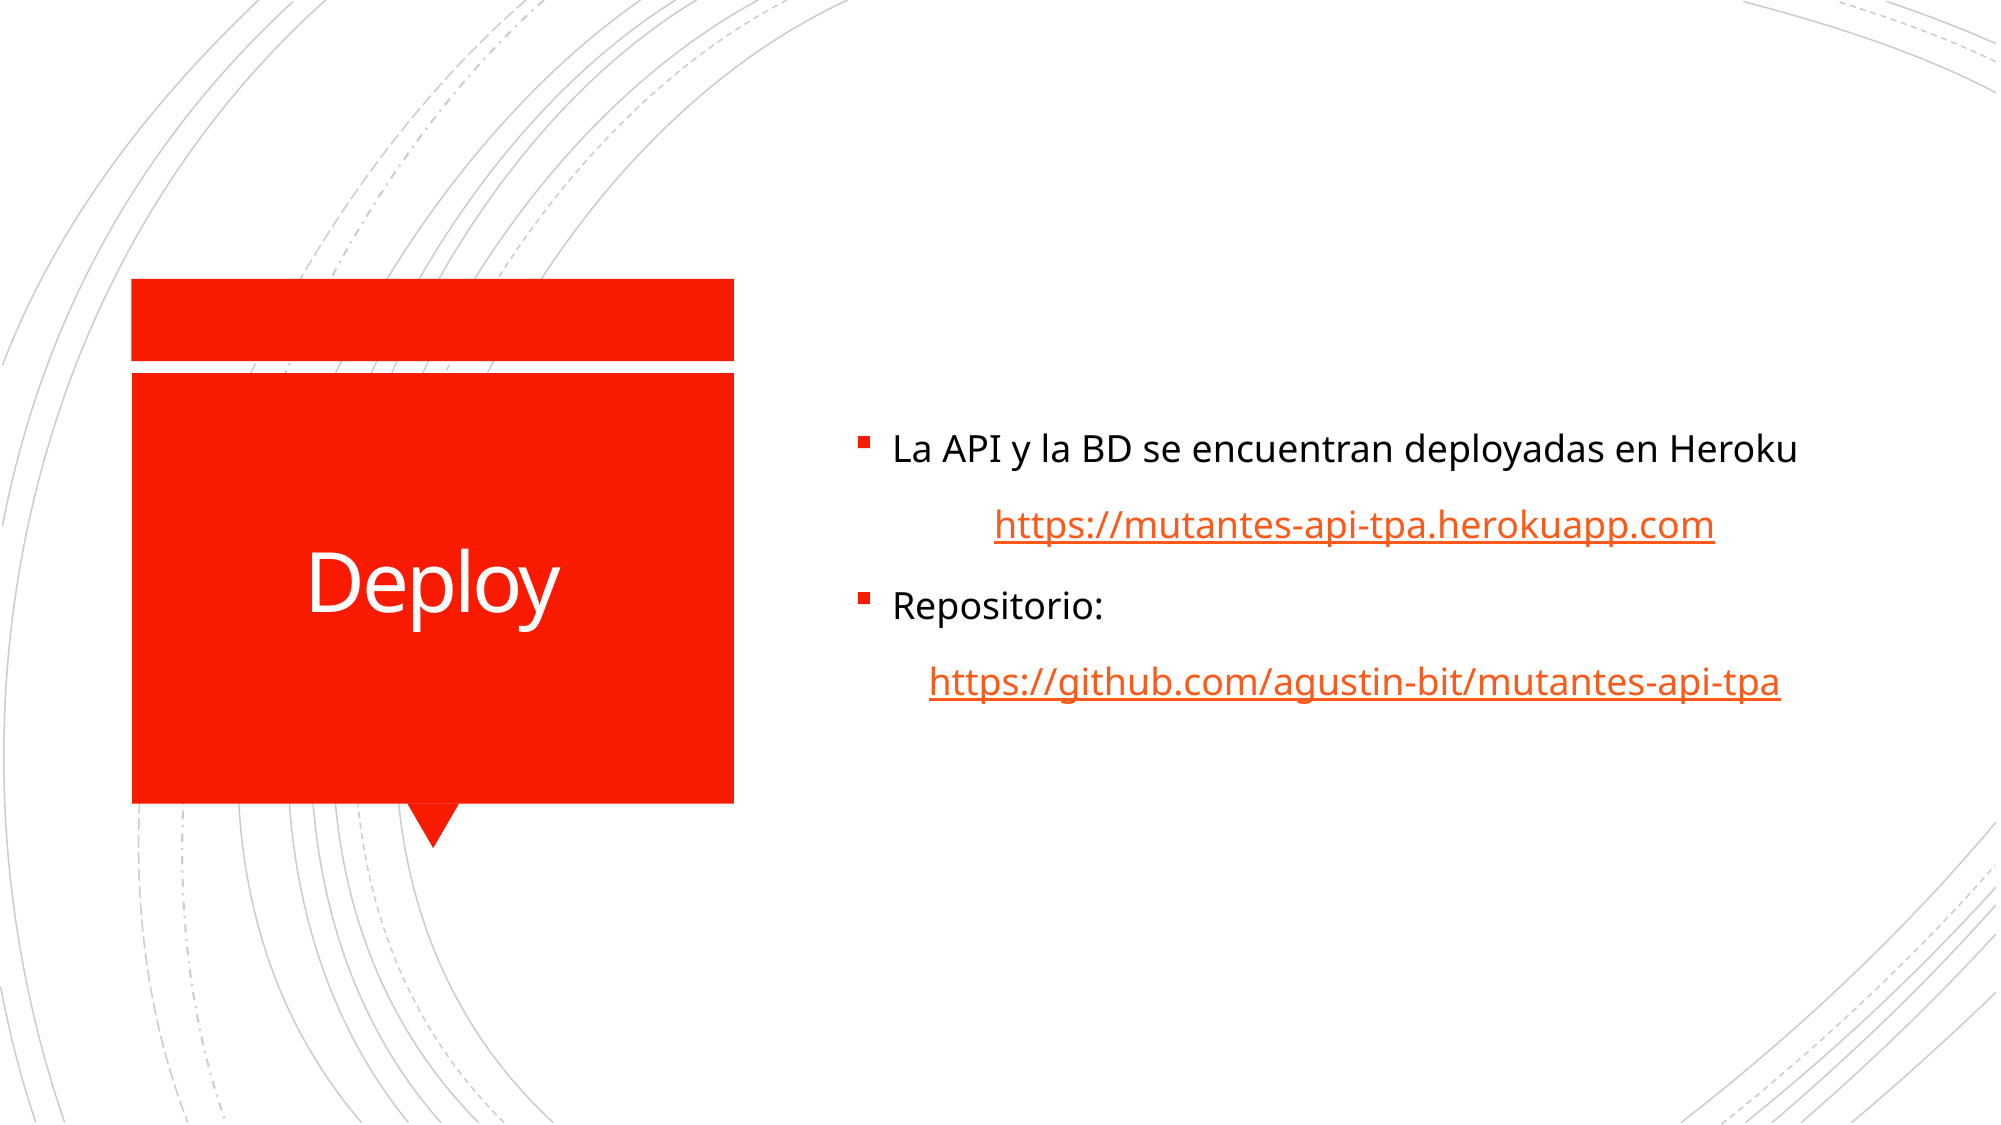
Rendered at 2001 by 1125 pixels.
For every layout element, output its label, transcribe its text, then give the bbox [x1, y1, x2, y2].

title Deploy [145, 385, 720, 789]
list La API y la BD se encuentran deployadas en Heroku https://mutantes-api-tpa.herokuapp.com Repositorio: https://github.com/agustin-bit/mutantes-api-tpa [839, 131, 1871, 993]
